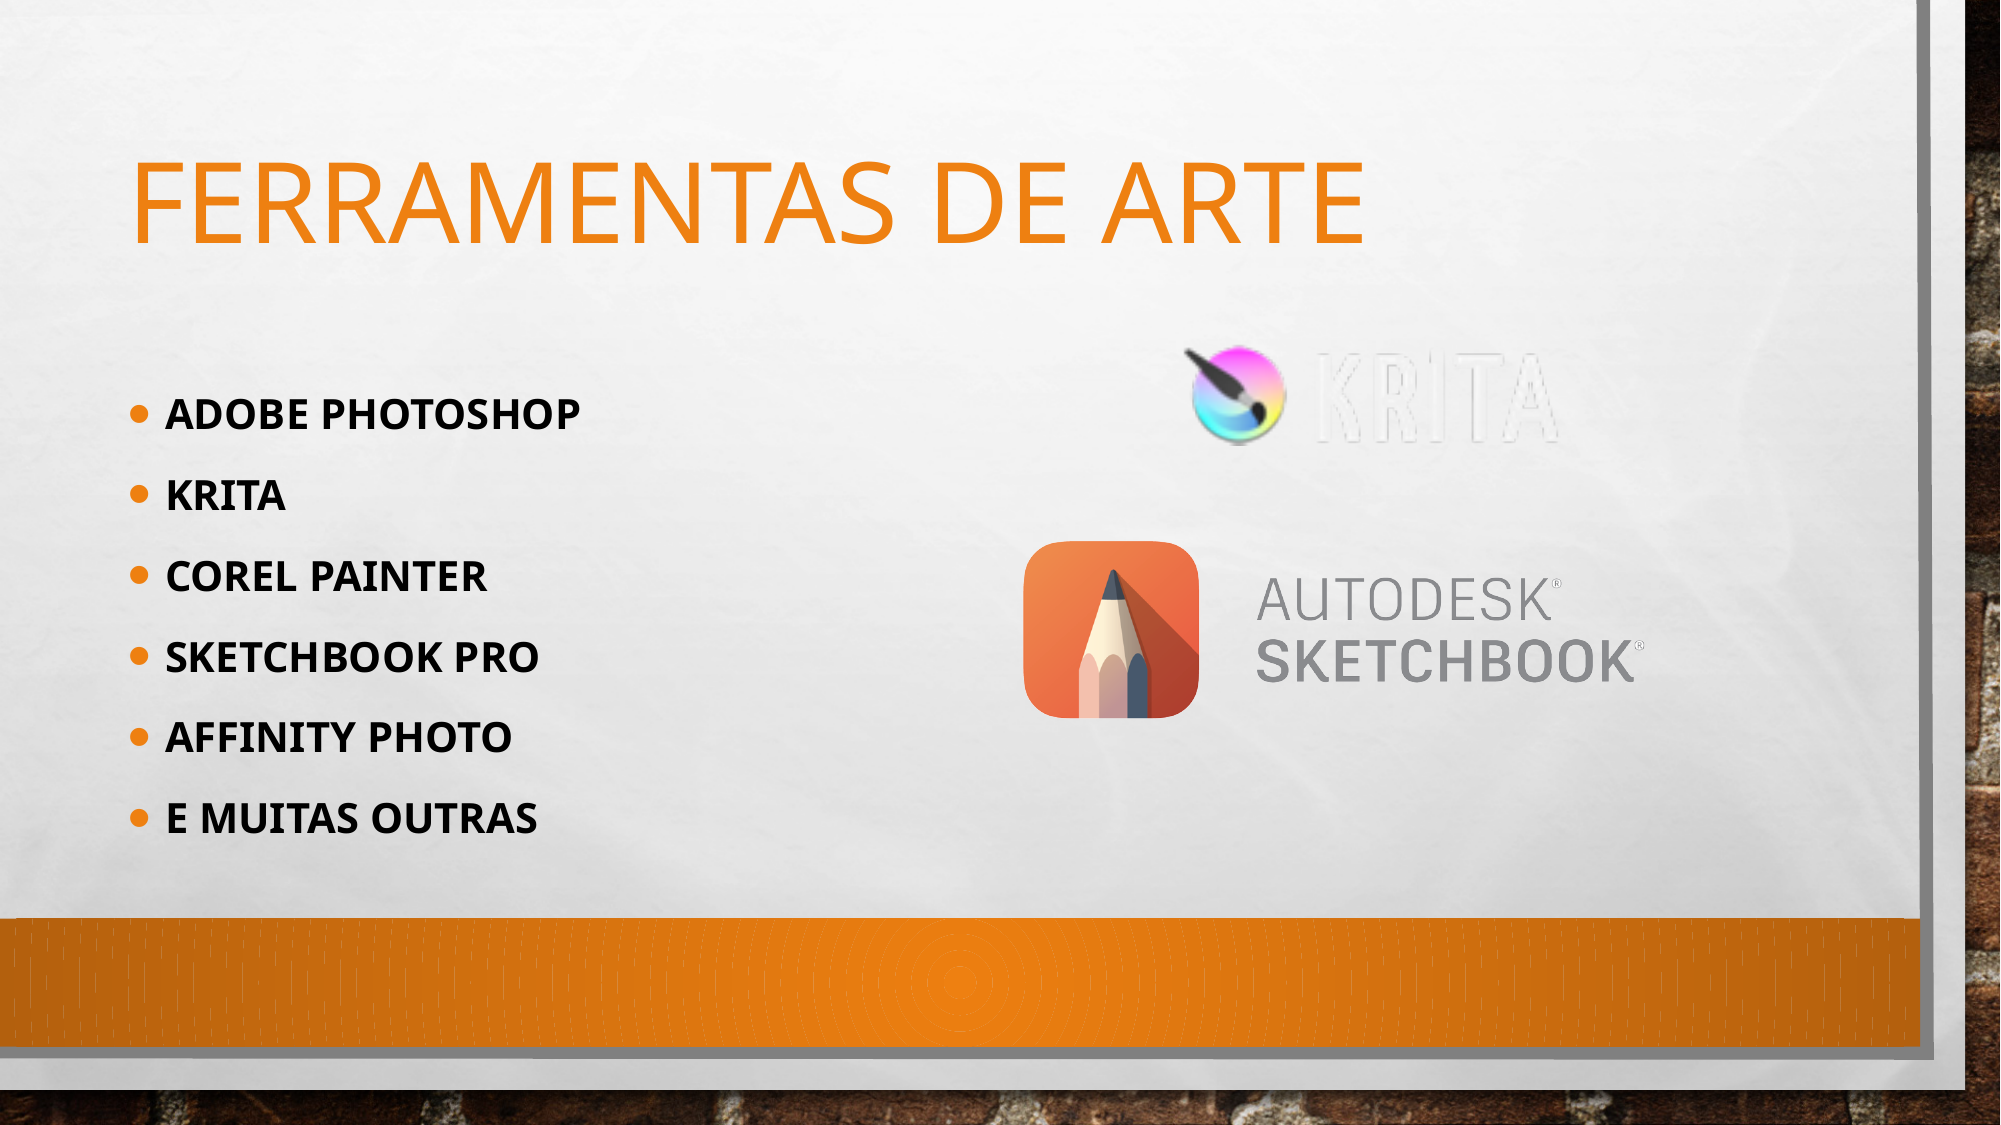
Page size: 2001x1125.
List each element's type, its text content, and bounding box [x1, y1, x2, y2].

picture [0, 0, 2000, 1125]
picture [1022, 540, 1645, 719]
picture [1177, 338, 1561, 446]
title Ferramentas de arte [112, 112, 1818, 302]
list Adobe Photoshop Krita Corel Painter Sketchbook Pro Affinity photo E muitas outras [112, 338, 1818, 882]
